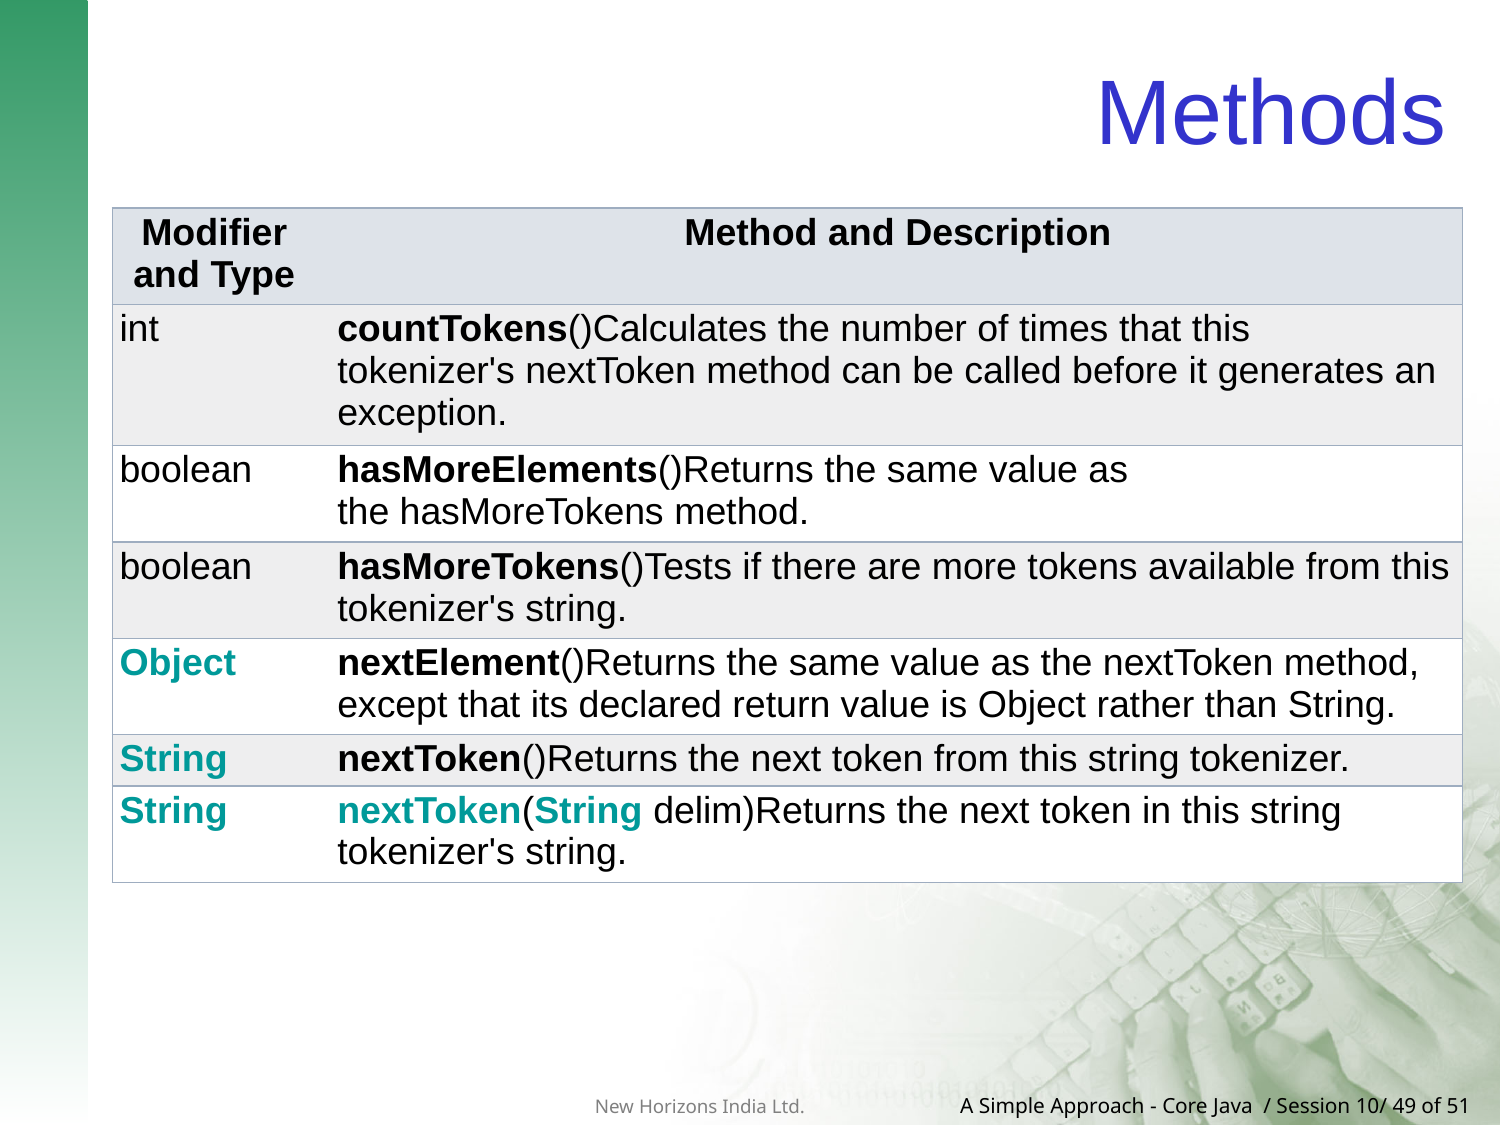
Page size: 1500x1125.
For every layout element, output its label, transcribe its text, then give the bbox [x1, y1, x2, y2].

table_cell nextToken(String delim)Returns the next token in this string tokenizer's string. [330, 787, 1462, 882]
table_cell int [113, 305, 330, 445]
table_cell boolean [113, 446, 330, 541]
table_header Modifier and Type [113, 209, 330, 304]
table_cell String [113, 787, 330, 882]
table_cell nextElement()Returns the same value as the nextToken method, except that its declared return value is Object rather than String. [330, 639, 1462, 734]
table_cell String [113, 735, 330, 785]
table_cell hasMoreElements()Returns the same value as the hasMoreTokens method. [330, 446, 1462, 541]
table_cell Object [113, 639, 330, 734]
title Methods [112, 42, 1463, 173]
picture [549, 365, 1500, 1125]
table_cell hasMoreTokens()Tests if there are more tokens available from this tokenizer's string. [330, 543, 1462, 638]
table_cell countTokens()Calculates the number of times that this tokenizer's nextToken method can be called before it generates an exception. [330, 305, 1462, 445]
table_cell nextToken()Returns the next token from this string tokenizer. [330, 735, 1462, 785]
table_cell boolean [113, 543, 330, 638]
table_header Method and Description [330, 209, 1462, 304]
